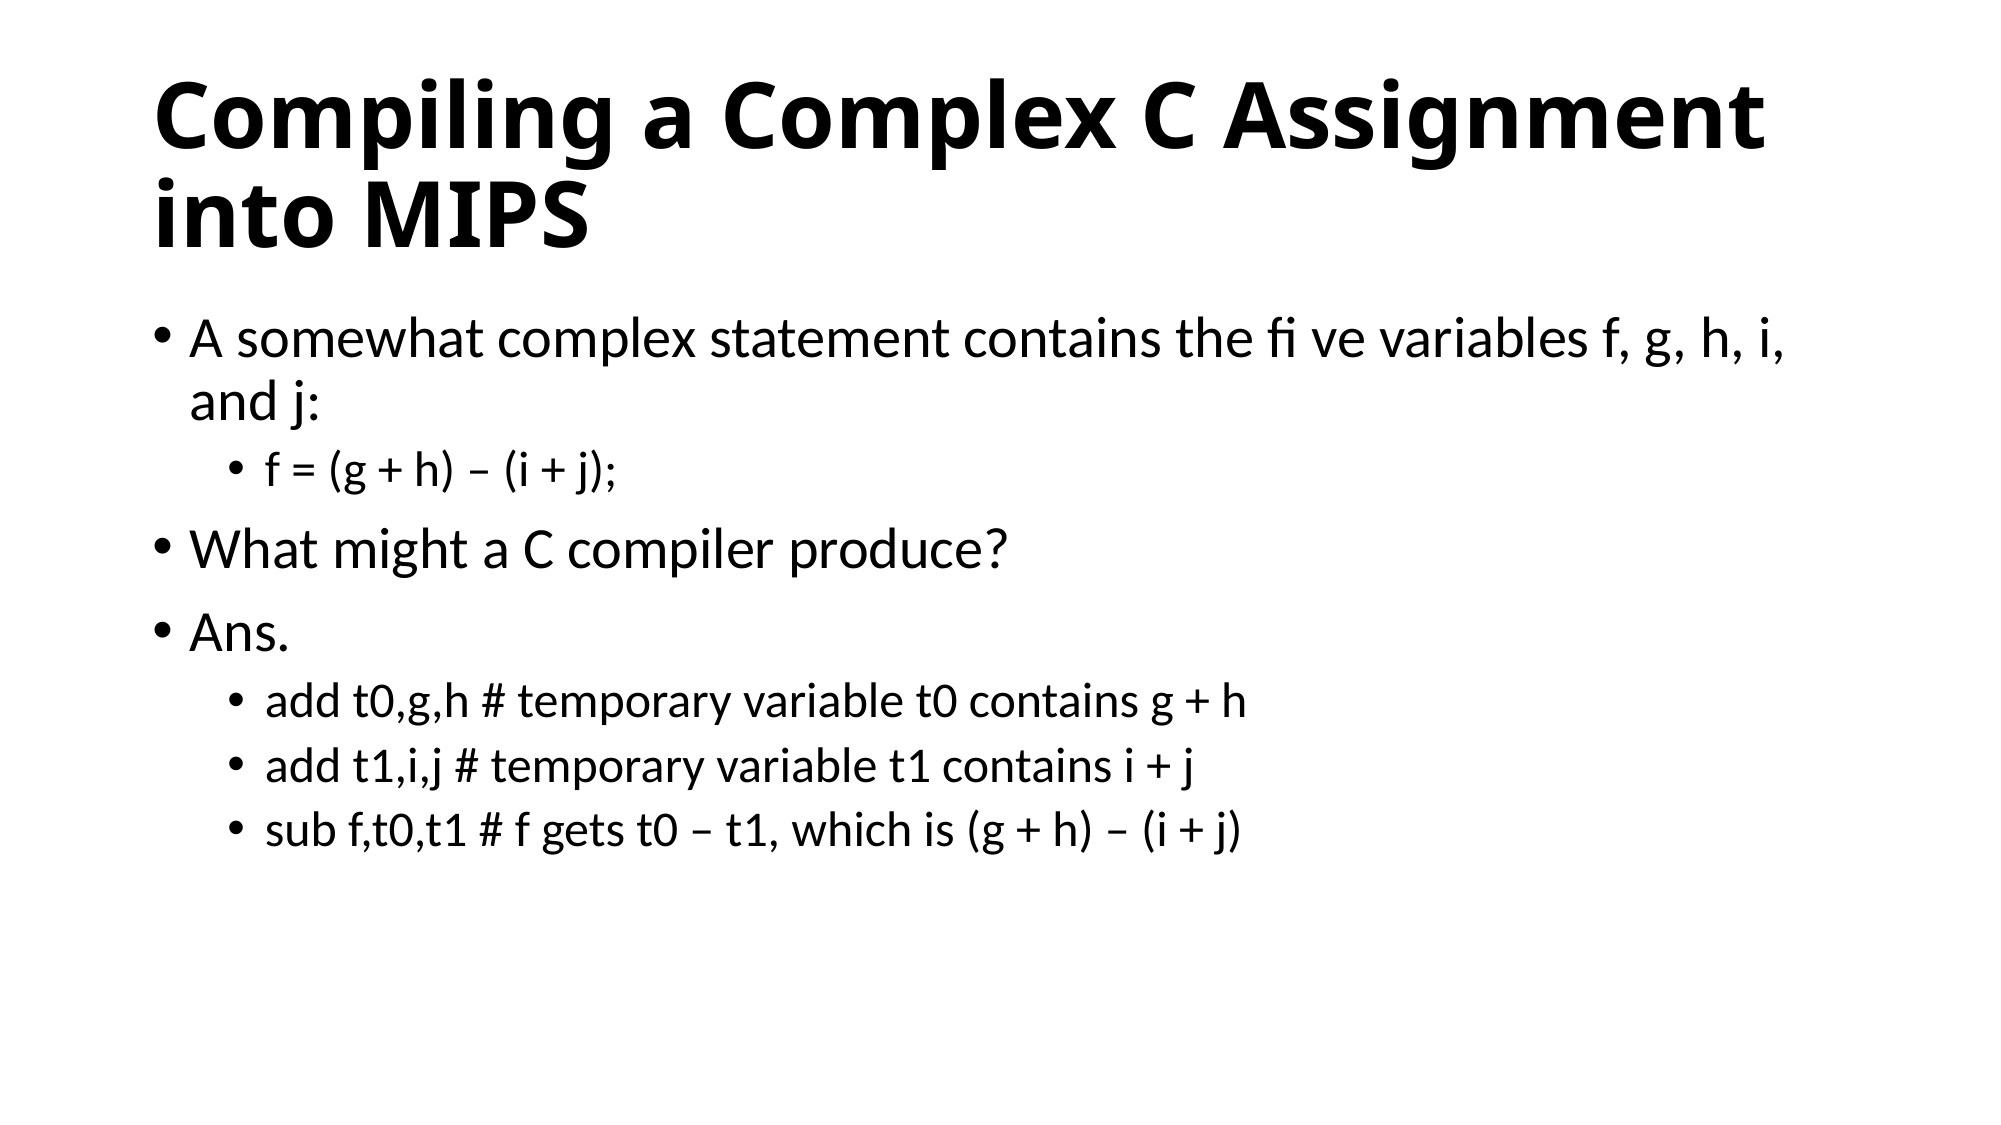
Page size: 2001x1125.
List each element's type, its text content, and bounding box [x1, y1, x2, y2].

list A somewhat complex statement contains the fi ve variables f, g, h, i, and j: f = (g + h) – (i + j); What might a C compiler produce? Ans. add t0,g,h # temporary variable t0 contains g + h add t1,i,j # temporary variable t1 contains i + j sub f,t0,t1 # f gets t0 – t1, which is (g + h) – (i + j) [137, 299, 1863, 1014]
title Compiling a Complex C Assignment into MIPS [137, 59, 1863, 278]
